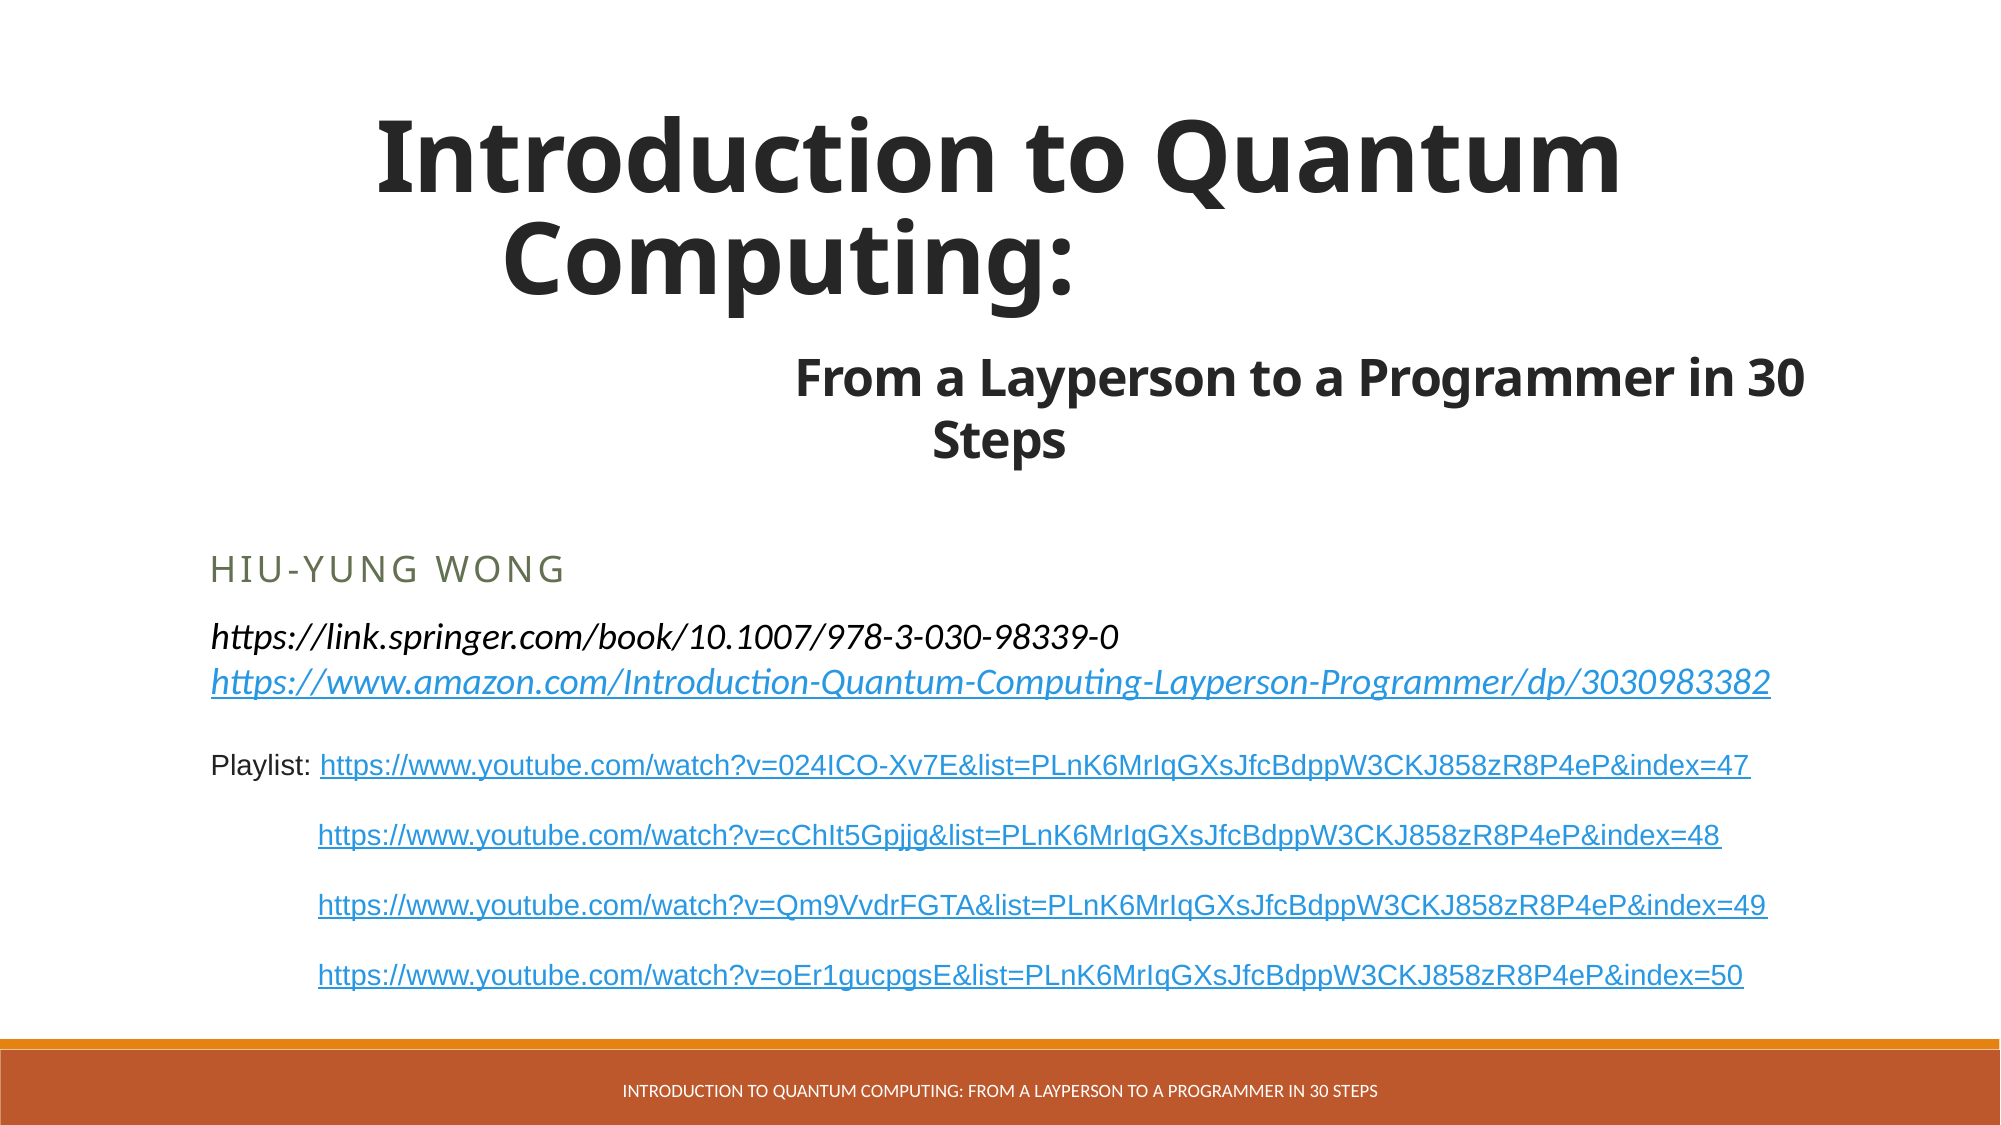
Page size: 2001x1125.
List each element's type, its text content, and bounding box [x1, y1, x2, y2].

title Introduction to Quantum Computing: From a Layperson to a Programmer in 30 Steps [128, 102, 1872, 478]
subtitle Hiu-Yung Wong [194, 543, 652, 599]
text_box https://link.springer.com/book/10.1007/978-3-030-98339-0 https://www.amazon.com/Introduction-Quantum-Computing-Layperson-Programmer/dp/3030983382 Playlist: https://www.youtube.com/watch?v=024ICO-Xv7E&list=PLnK6MrIqGXsJfcBdppW3CKJ858zR8P4eP&index=47 https://www.youtube.com/watch?v=cChIt5Gpjjg&list=PLnK6MrIqGXsJfcBdppW3CKJ858zR8P4eP&index=48 https://www.youtube.com/watch?v=Qm9VvdrFGTA&list=PLnK6MrIqGXsJfcBdppW3CKJ858zR8P4eP&index=49 https://www.youtube.com/watch?v=oEr1gucpgsE&list=PLnK6MrIqGXsJfcBdppW3CKJ858zR8P4eP&index=50 [195, 604, 1805, 999]
footer introduction to Quantum Computing: From a Layperson to a Programmer in 30 Steps [604, 1059, 1396, 1120]
